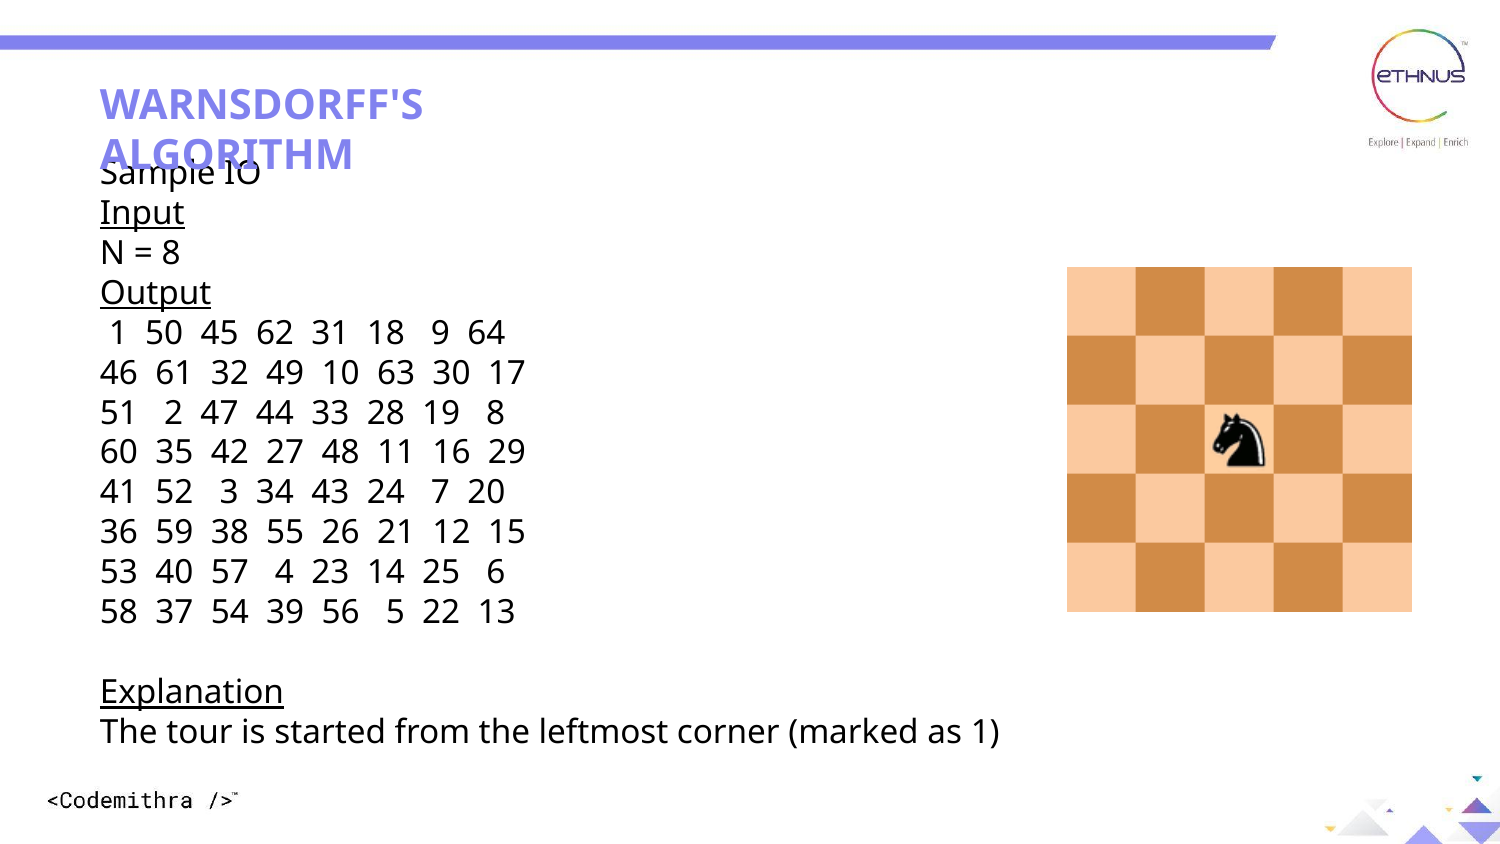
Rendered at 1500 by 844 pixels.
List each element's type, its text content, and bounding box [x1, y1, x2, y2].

text_box Sample IO Input N = 8 Output 1 50 45 62 31 18 9 64 46 61 32 49 10 63 30 17 51 2 47 44 33 28 19 8 60 35 42 27 48 11 16 29 41 52 3 34 43 24 7 20 36 59 38 55 26 21 12 15 53 40 57 4 23 14 25 6 58 37 54 39 56 5 22 13 Explanation The tour is started from the leftmost corner (marked as 1) [84, 143, 1058, 758]
text_box WARNSDORFF'S ALGORITHM [84, 62, 680, 193]
picture [0, 1, 1500, 844]
